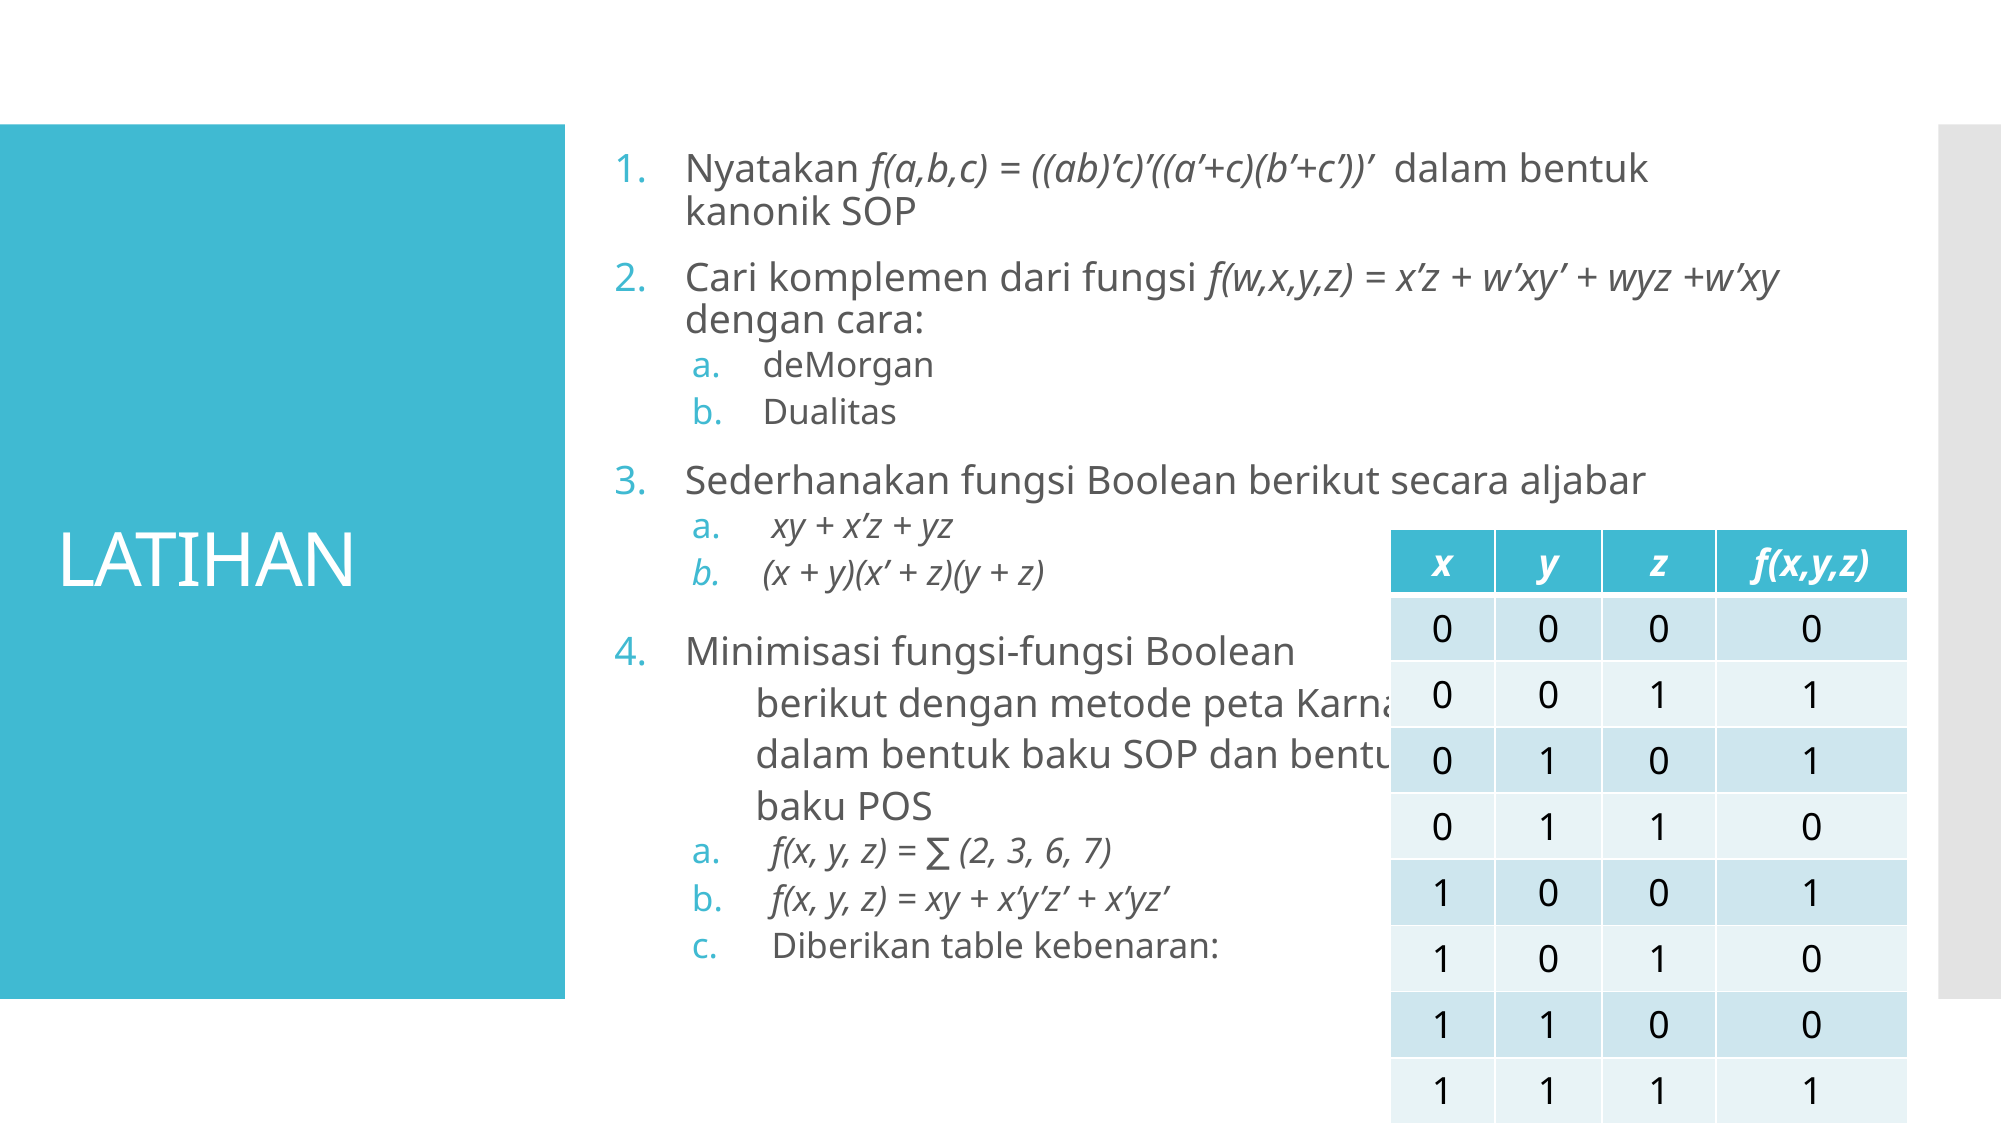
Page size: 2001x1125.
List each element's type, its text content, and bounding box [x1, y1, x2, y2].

table_cell 0 [1603, 860, 1715, 925]
table_cell 0 [1717, 794, 1907, 858]
table_cell 1 [1717, 662, 1907, 726]
table_header y [1496, 530, 1601, 592]
table_cell 0 [1391, 662, 1494, 726]
table_cell 1 [1717, 728, 1907, 792]
table_cell 1 [1391, 992, 1494, 1057]
title LATIHAN [41, 184, 525, 940]
table_cell 0 [1717, 926, 1907, 991]
table_cell 0 [1391, 598, 1494, 660]
table_header x [1391, 530, 1494, 592]
table_cell 0 [1717, 598, 1907, 660]
table_cell 1 [1717, 1059, 1907, 1123]
table_cell 0 [1717, 992, 1907, 1057]
table_cell 0 [1496, 598, 1601, 660]
table_cell 1 [1391, 926, 1494, 991]
table_cell 1 [1496, 992, 1601, 1057]
table_cell 1 [1496, 1059, 1601, 1123]
table_cell 0 [1603, 992, 1715, 1057]
table_cell 1 [1391, 1059, 1494, 1123]
table_cell 1 [1603, 794, 1715, 858]
table_cell 1 [1496, 794, 1601, 858]
table_cell 1 [1717, 860, 1907, 925]
list Nyatakan f(a,b,c) = ((ab)’c)’((a’+c)(b’+c’))’ dalam bentuk kanonik SOP Cari komplemen dari fungsi f(w,x,y,z) = x’z + w’xy’ + wyz +w’xy dengan cara: deMorgan Dualitas Sederhanakan fungsi Boolean berikut secara aljabar xy + x’z + yz (x + y)(x’ + z)(y + z) Minimisasi fungsi-fungsi Boolean berikut dengan metode peta Karnaugh, dalam bentuk baku SOP dan bentuk baku POS f(x, y, z) = ∑ (2, 3, 6, 7) f(x, y, z) = xy + x’y’z’ + x’yz’ Diberikan table kebenaran: [599, 141, 1800, 982]
table_cell 1 [1603, 926, 1715, 991]
table_cell 0 [1603, 728, 1715, 792]
table_cell 1 [1603, 662, 1715, 726]
table_cell 0 [1391, 794, 1494, 858]
table_cell 0 [1391, 728, 1494, 792]
table_cell 1 [1496, 728, 1601, 792]
table_cell 0 [1496, 926, 1601, 991]
table_cell 1 [1603, 1059, 1715, 1123]
table_header z [1603, 530, 1715, 592]
table_cell 0 [1603, 598, 1715, 660]
table_header f(x,y,z) [1717, 530, 1907, 592]
table_cell 1 [1391, 860, 1494, 925]
table_cell 0 [1496, 662, 1601, 726]
table_cell 0 [1496, 860, 1601, 925]
